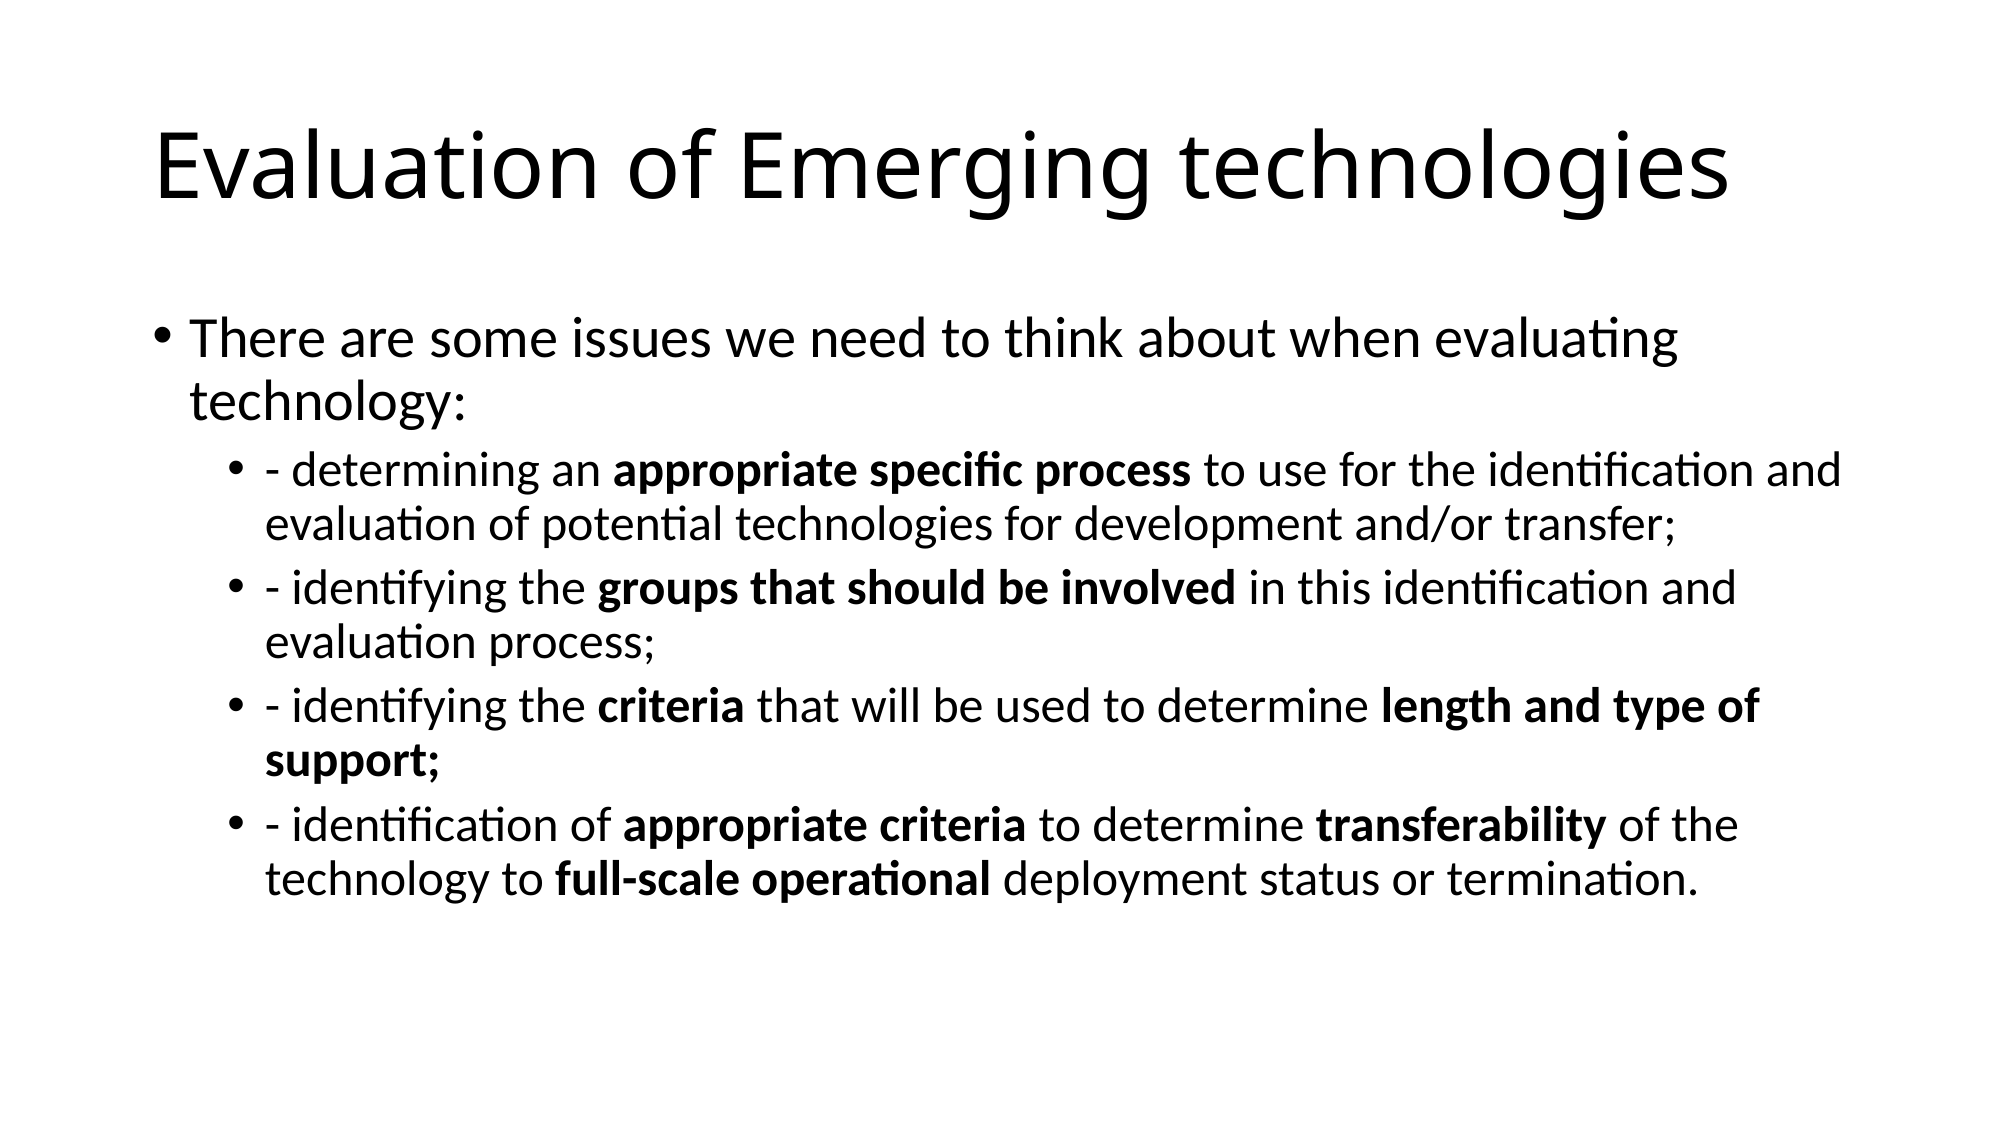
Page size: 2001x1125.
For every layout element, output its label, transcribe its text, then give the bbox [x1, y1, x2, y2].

list There are some issues we need to think about when evaluating technology: - determining an appropriate specific process to use for the identification and evaluation of potential technologies for development and/or transfer; - identifying the groups that should be involved in this identification and evaluation process; - identifying the criteria that will be used to determine length and type of support; - identification of appropriate criteria to determine transferability of the technology to full-scale operational deployment status or termination. [137, 299, 1863, 1014]
title Evaluation of Emerging technologies [137, 59, 1863, 278]
